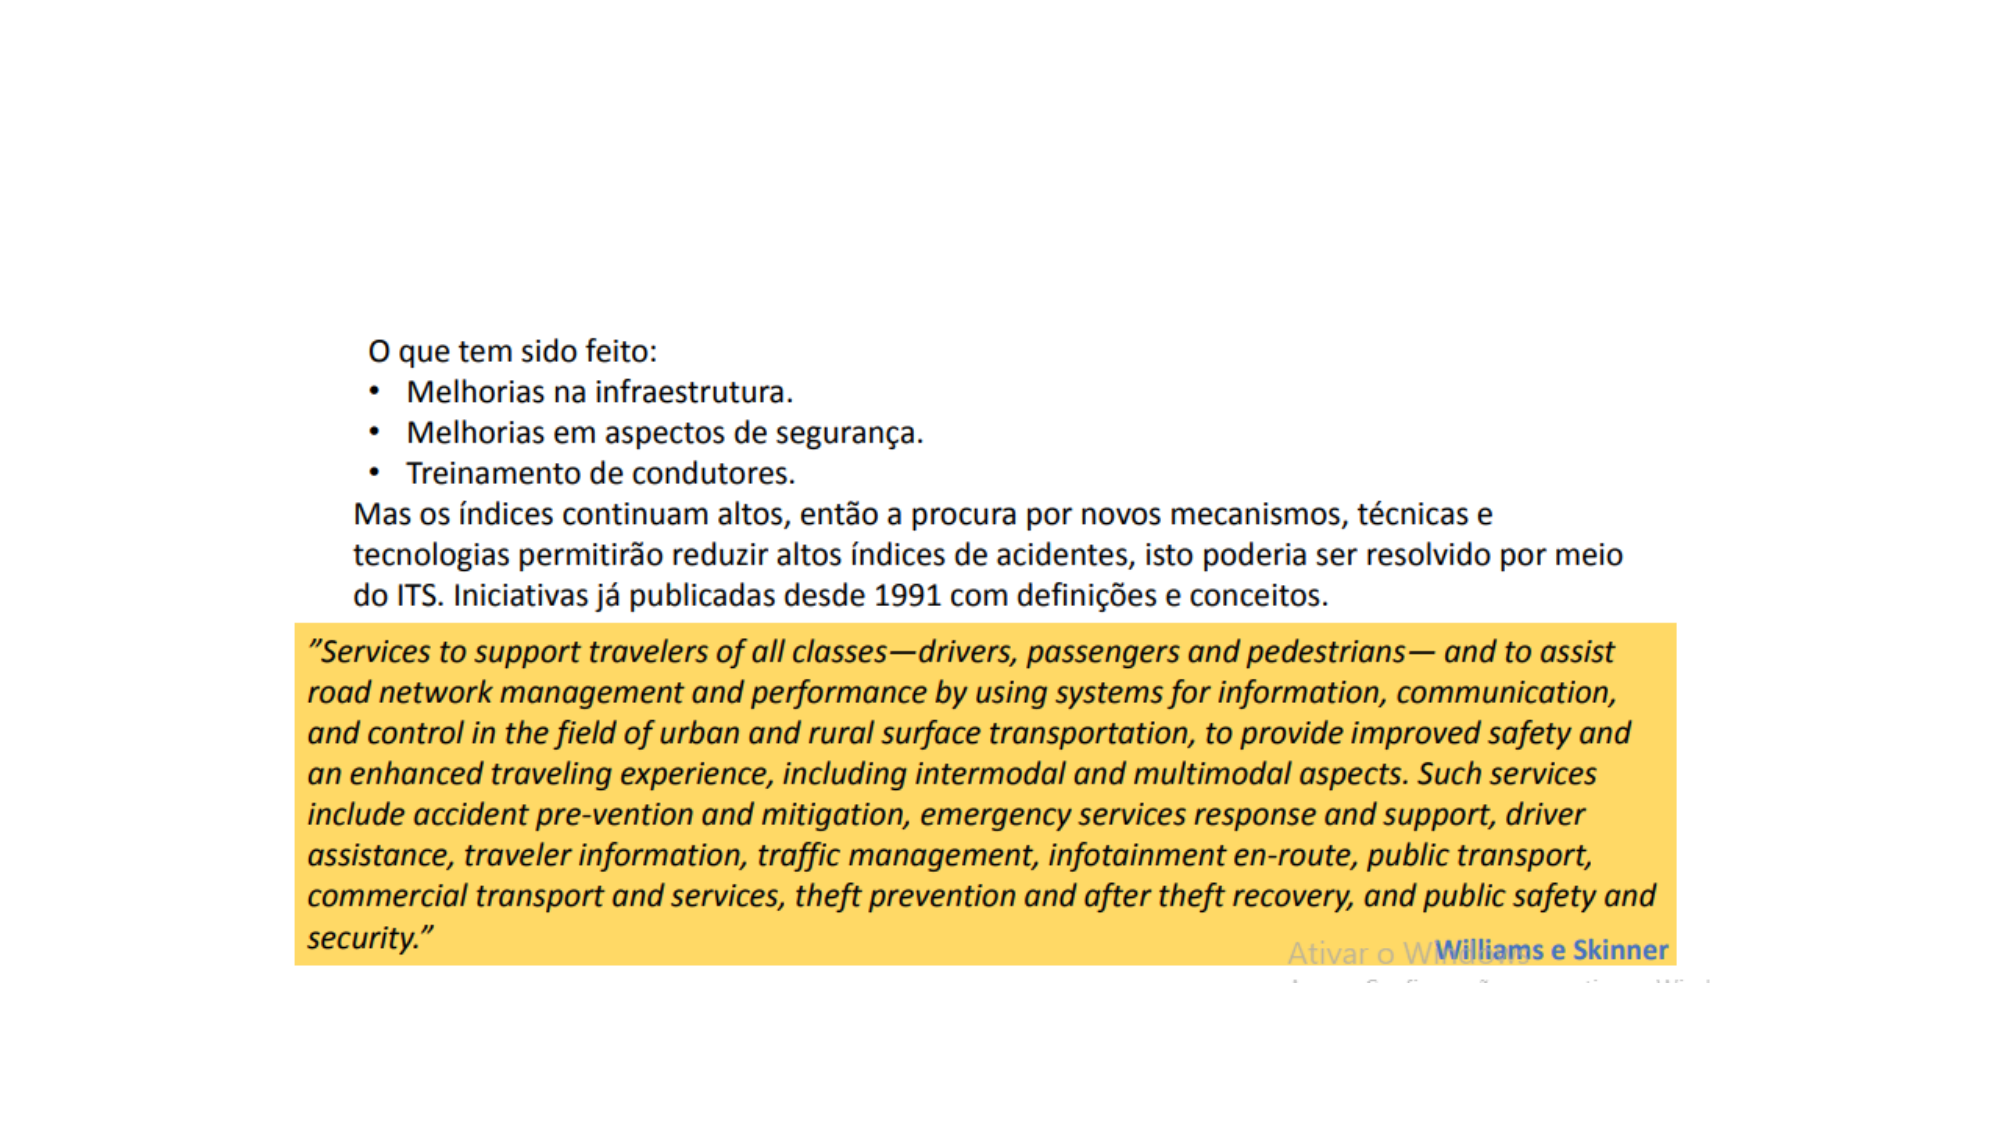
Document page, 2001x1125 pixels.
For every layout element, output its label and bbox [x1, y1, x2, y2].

list [223, 329, 1777, 983]
